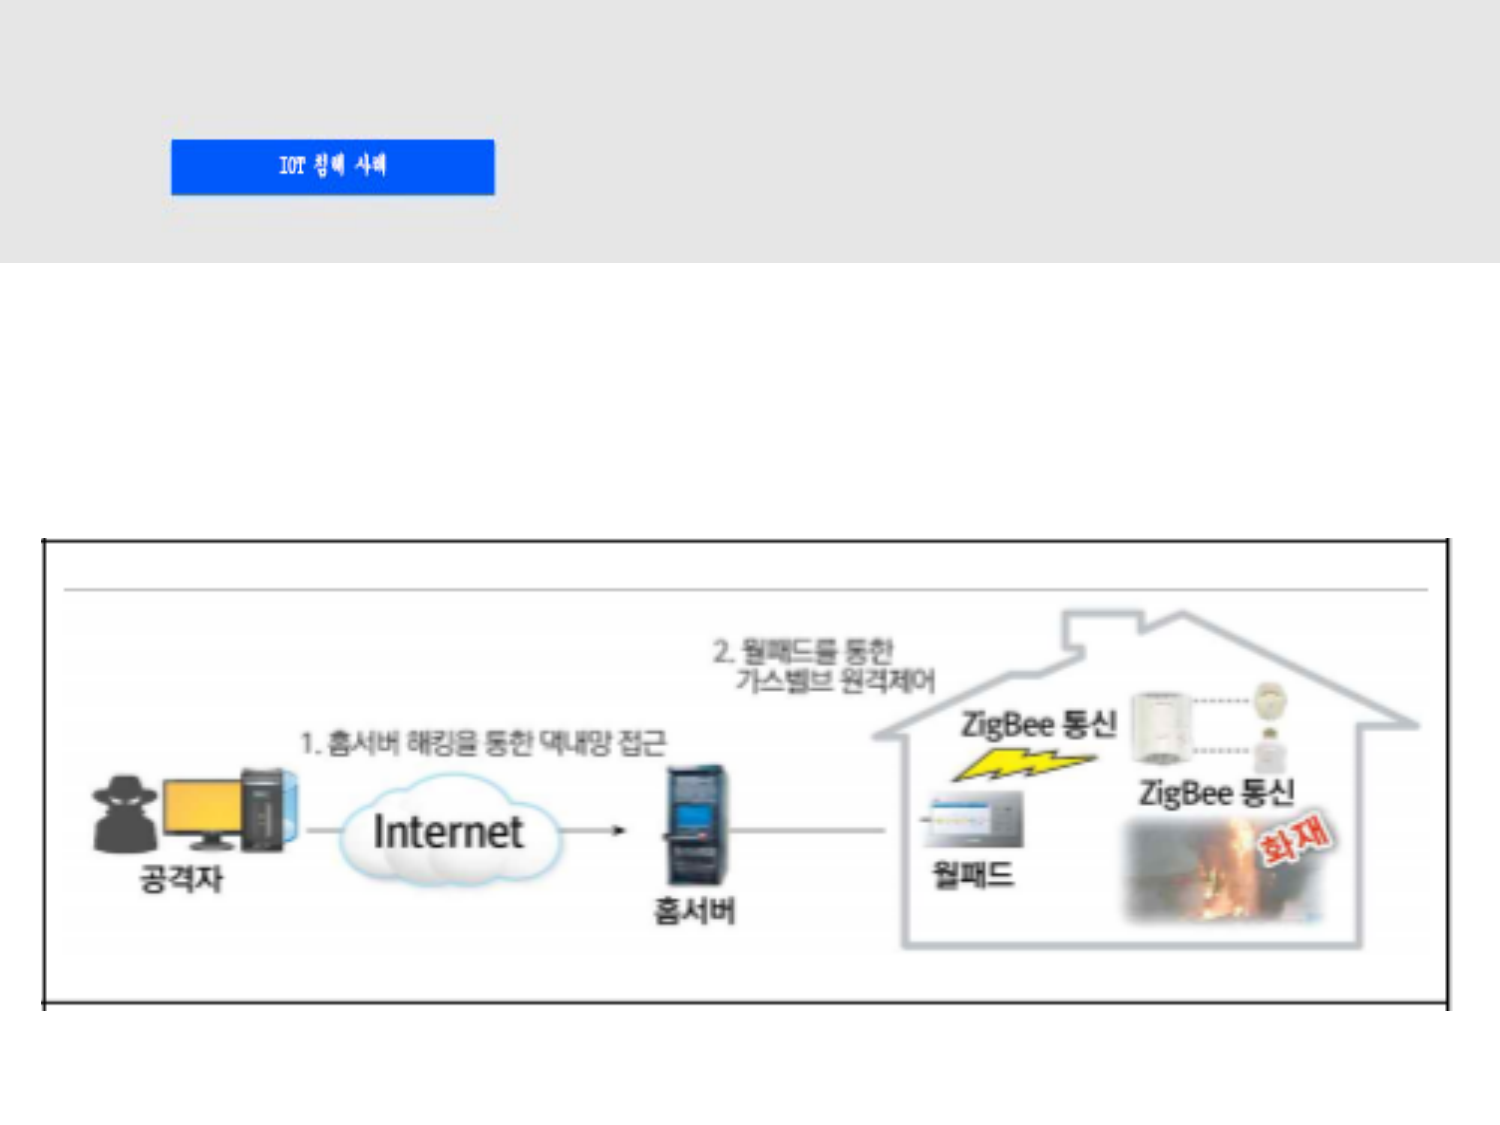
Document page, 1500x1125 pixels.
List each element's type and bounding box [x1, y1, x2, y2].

picture [0, 0, 1500, 263]
picture [40, 537, 1460, 1011]
